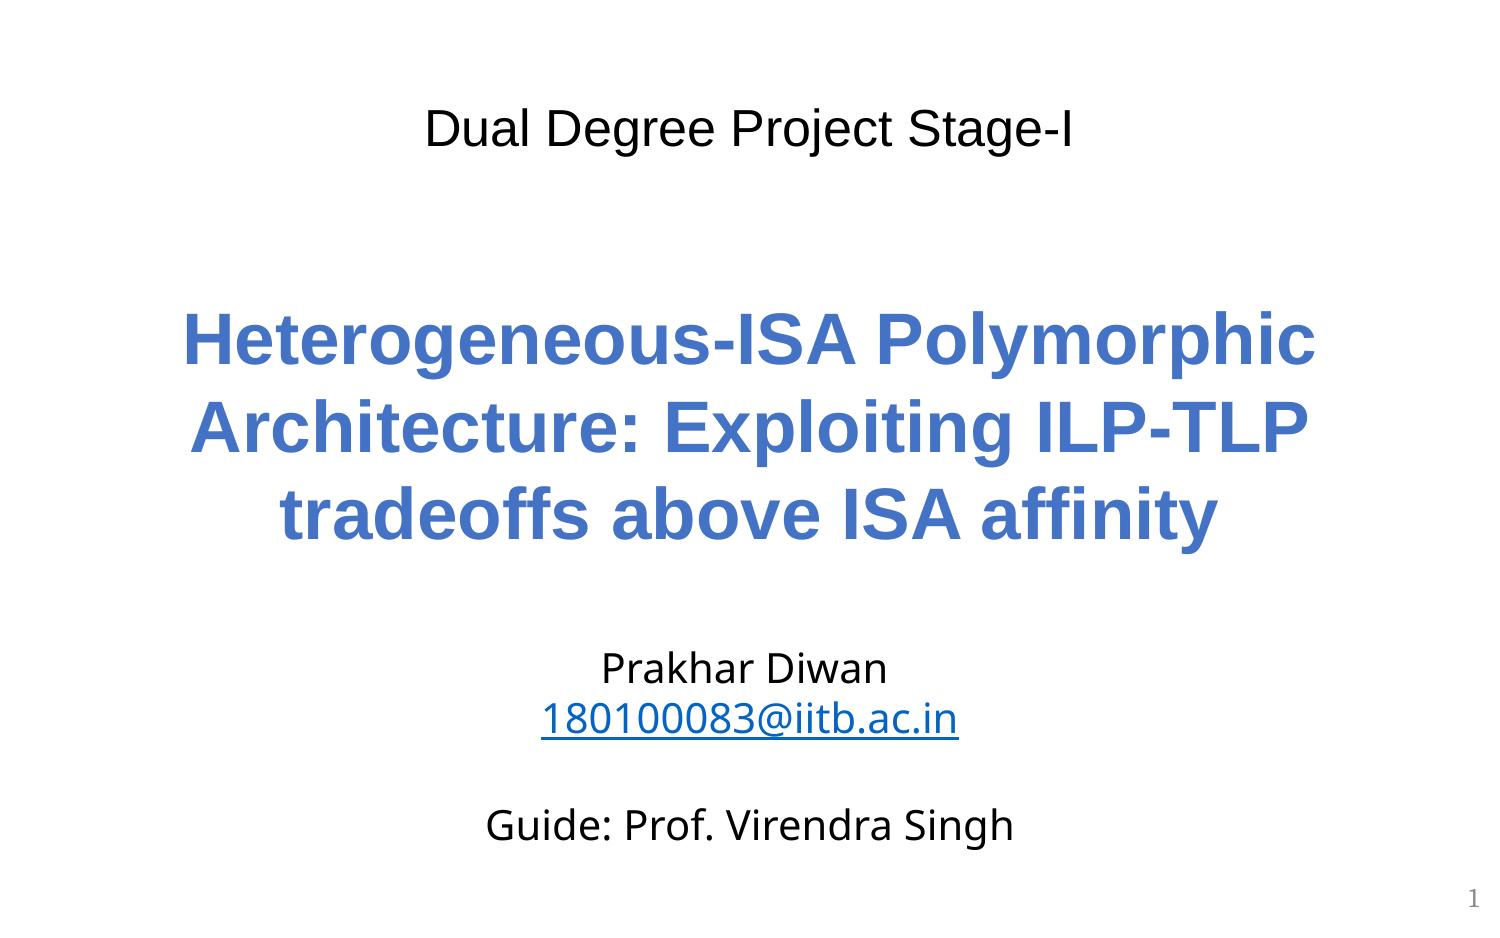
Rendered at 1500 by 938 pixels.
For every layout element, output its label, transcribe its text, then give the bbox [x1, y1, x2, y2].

slide_number 1 [1403, 865, 1494, 938]
title Dual Degree Project Stage-I Heterogeneous-ISA Polymorphic Architecture: Exploiting ILP-TLP tradeoffs above ISA affinity Prakhar Diwan 180100083@iitb.ac.in Guide: Prof. Virendra Singh [51, 77, 1449, 866]
